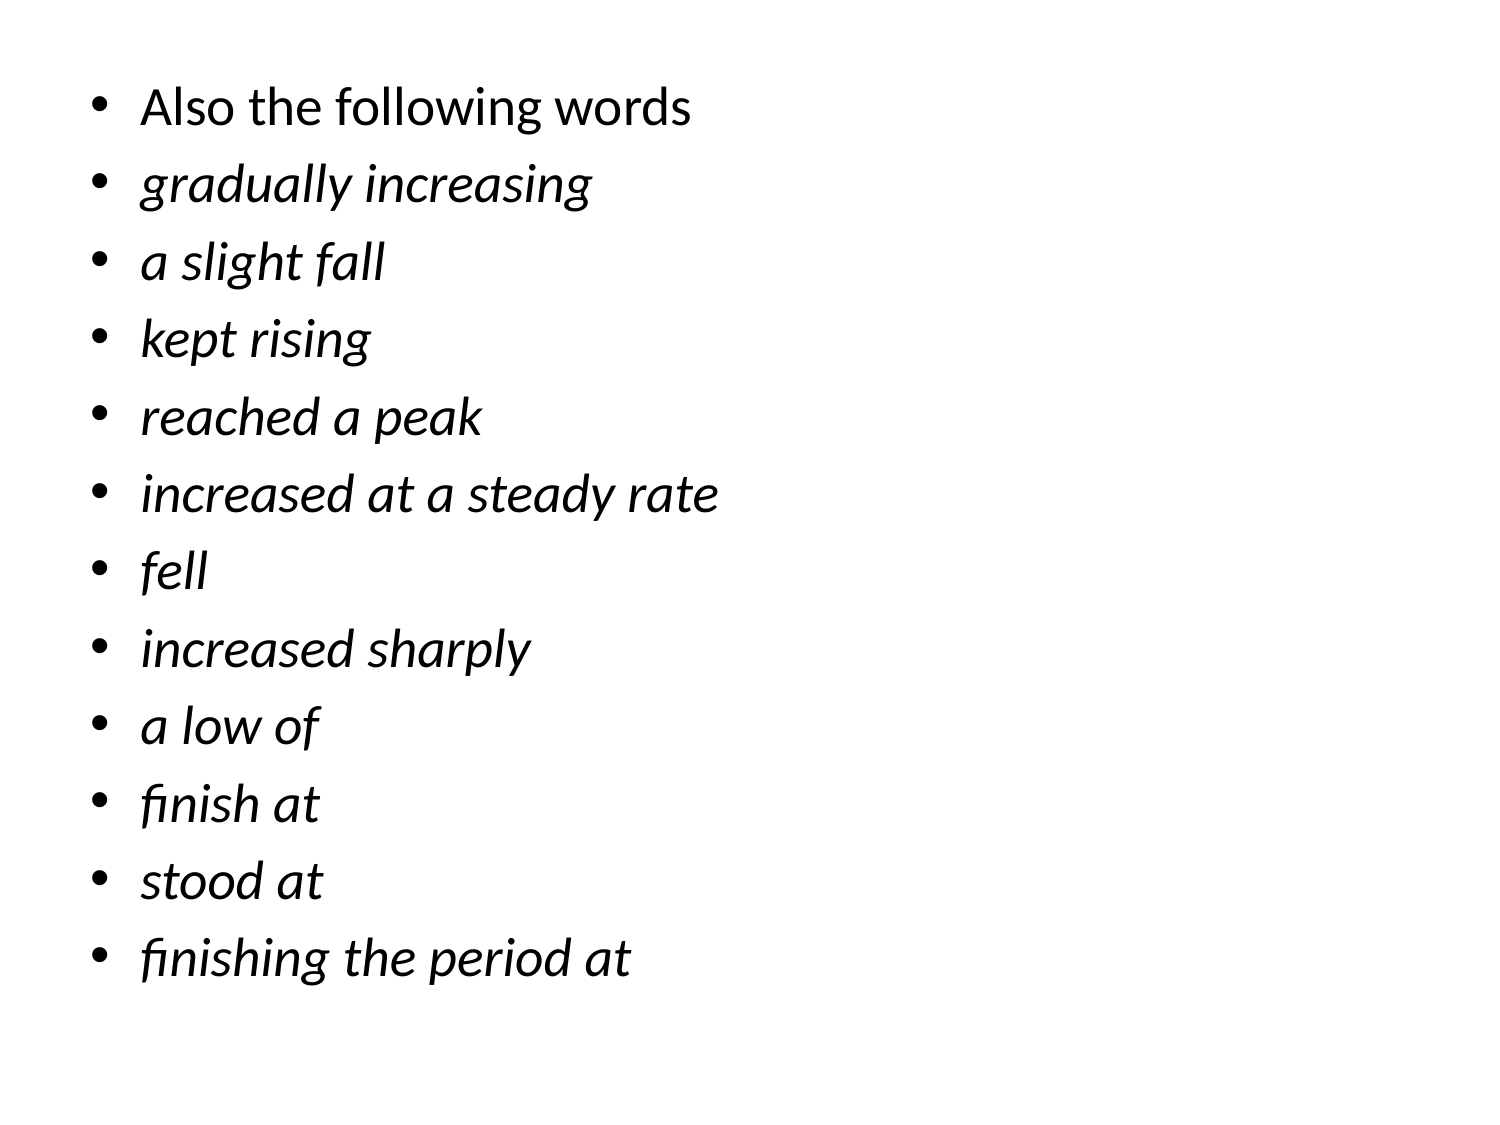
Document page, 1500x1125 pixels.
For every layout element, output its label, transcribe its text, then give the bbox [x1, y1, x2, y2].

list Also the following words gradually increasing a slight fall kept rising reached a peak increased at a steady rate fell increased sharply a low of finish at stood at finishing the period at [75, 62, 1425, 1005]
